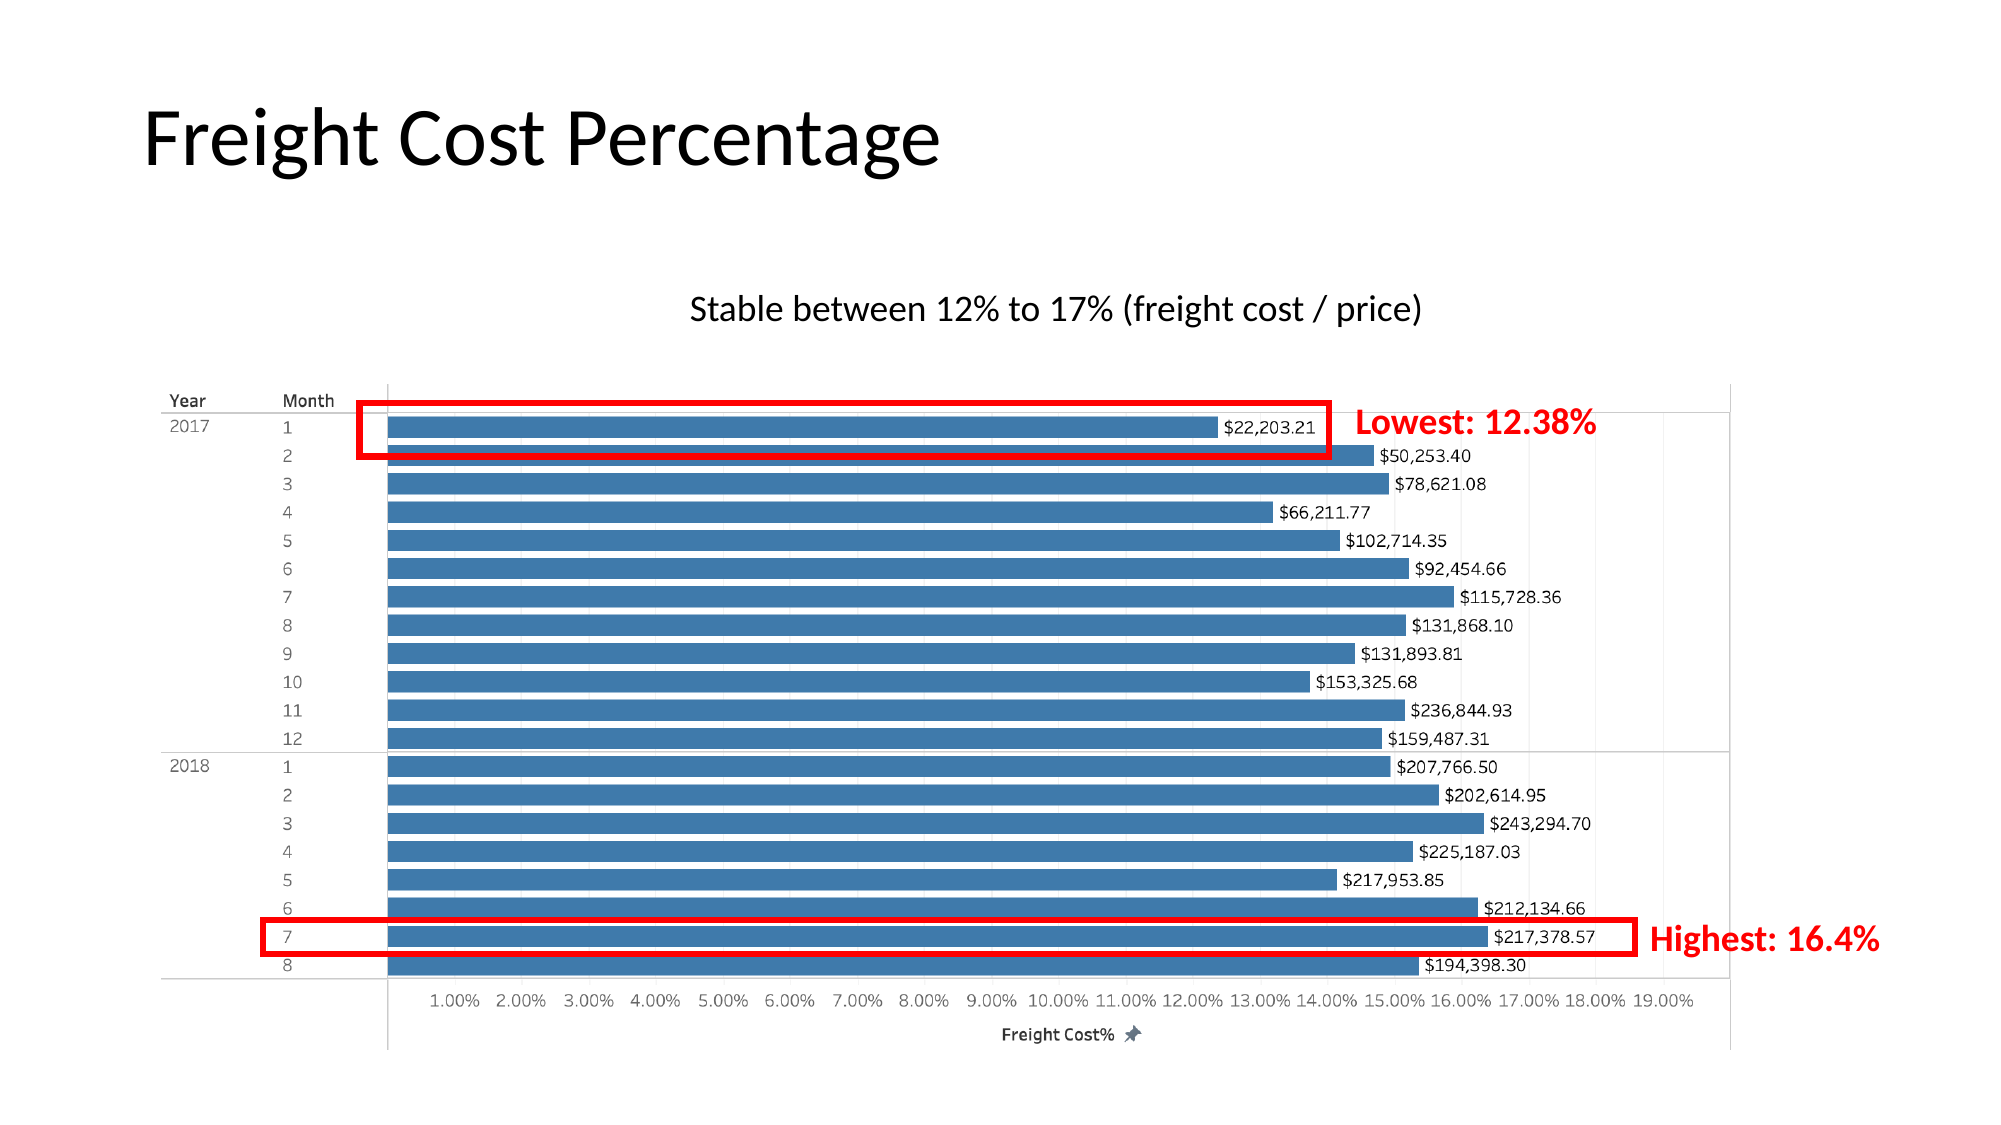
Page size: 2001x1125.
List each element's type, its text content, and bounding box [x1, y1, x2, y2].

text_box Freight Cost Percentage [128, 75, 1670, 190]
picture [152, 378, 1738, 1050]
text_box Stable between 12% to 17% (freight cost / price) [674, 276, 1774, 336]
text_box Highest: 16.4% [1738, 906, 1913, 967]
